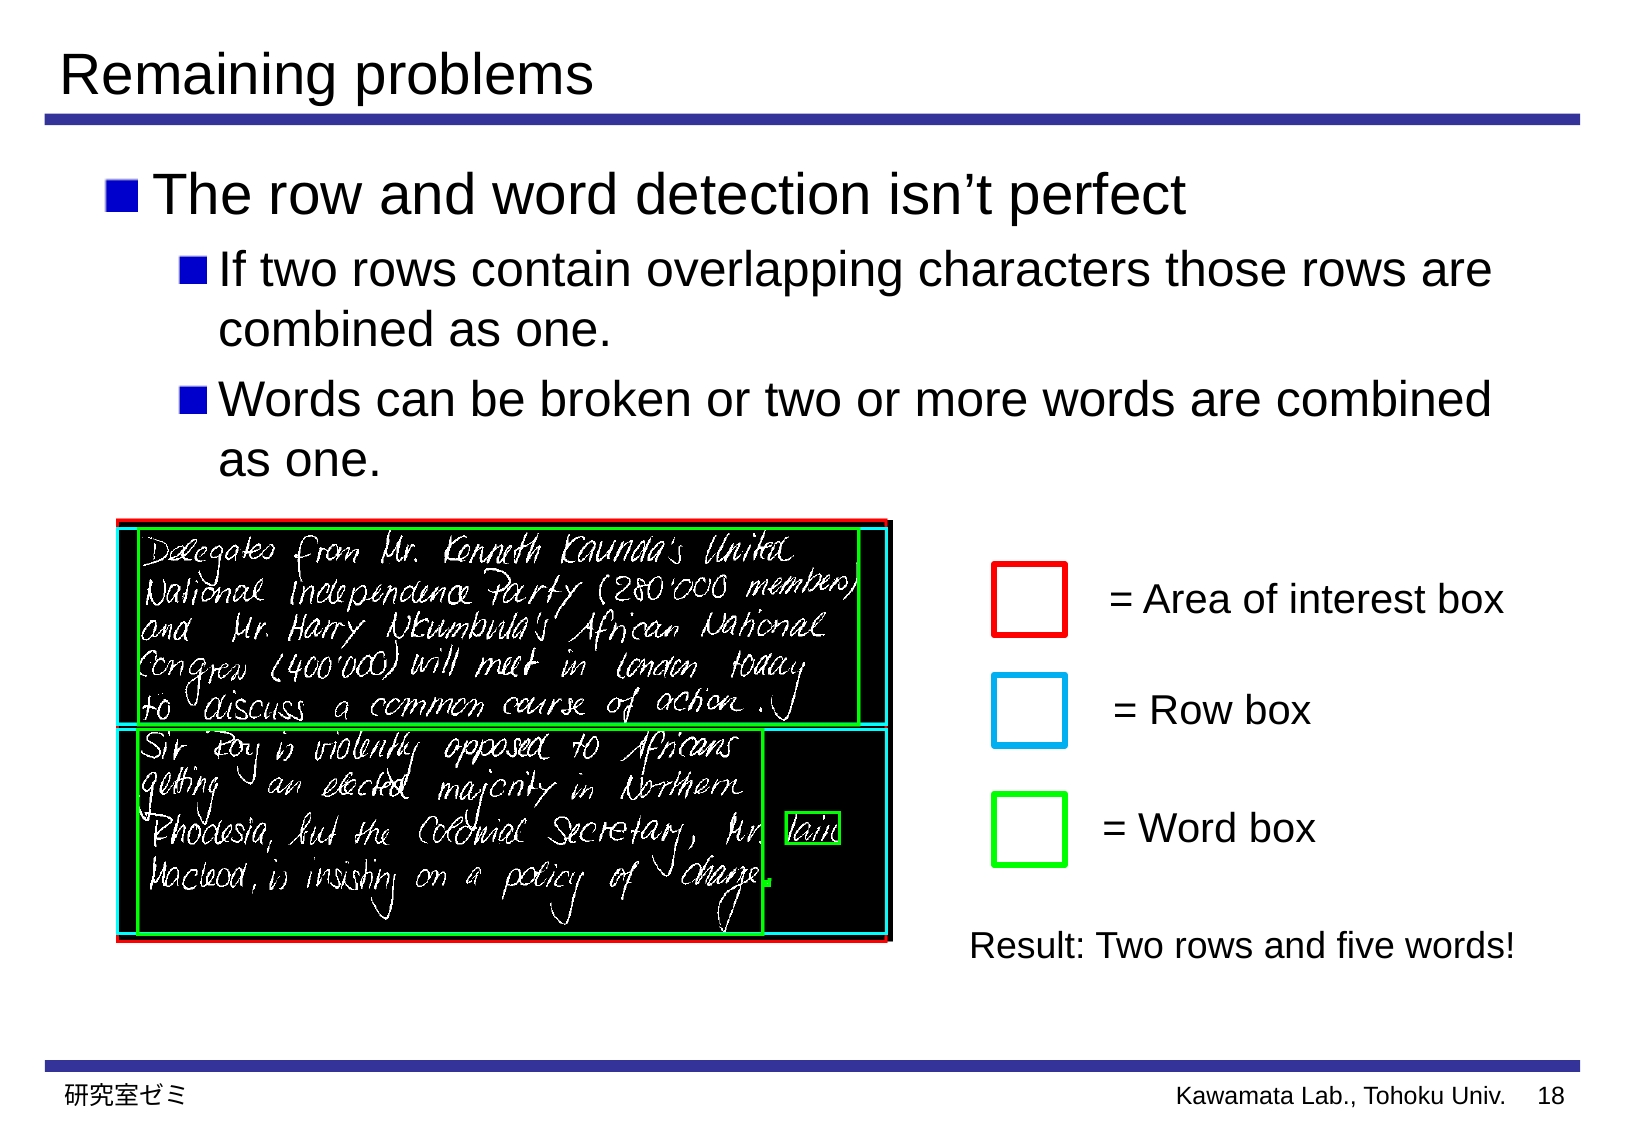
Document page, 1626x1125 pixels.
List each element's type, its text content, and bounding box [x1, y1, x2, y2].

text_box [992, 562, 1067, 637]
text_box [992, 673, 1067, 748]
text_box [992, 792, 1067, 867]
picture [171, 378, 207, 414]
picture [96, 170, 138, 212]
title Remaining problems [44, 28, 1566, 114]
footer 研究室ゼミ [49, 1071, 1160, 1118]
slide_number 17 [1506, 1071, 1581, 1118]
text_box Result: Two rows and five words! [954, 913, 1544, 974]
text_box = Area of interest box [1094, 564, 1520, 629]
list The row and word detection isn’t perfect If two rows contain overlapping characters those rows are combined as one. Words can be broken or two or more words are combined as one. [81, 148, 1544, 1035]
text_box = Row box [1098, 675, 1327, 740]
picture [115, 513, 896, 944]
picture [171, 248, 207, 284]
text_box = Word box [1087, 793, 1381, 865]
